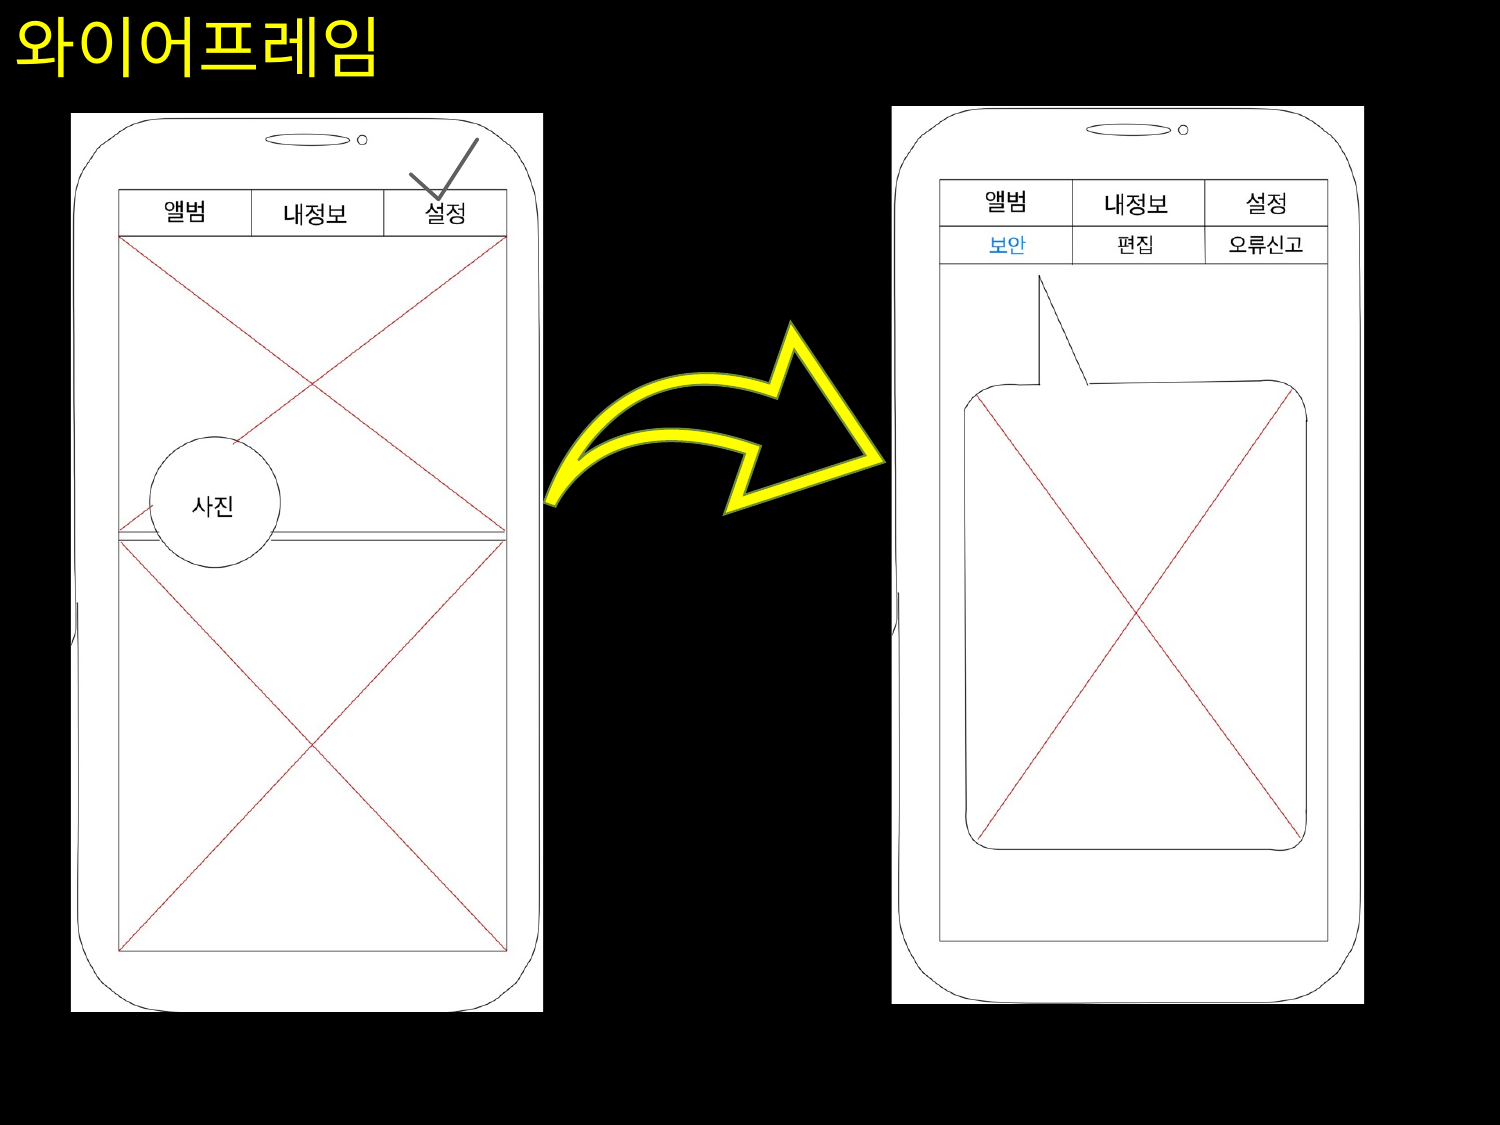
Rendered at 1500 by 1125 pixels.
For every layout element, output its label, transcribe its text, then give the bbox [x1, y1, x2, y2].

picture [891, 106, 1365, 1004]
text_box 와이어프레임 [0, 0, 1350, 187]
text_box [544, 319, 887, 517]
picture [70, 113, 544, 1012]
